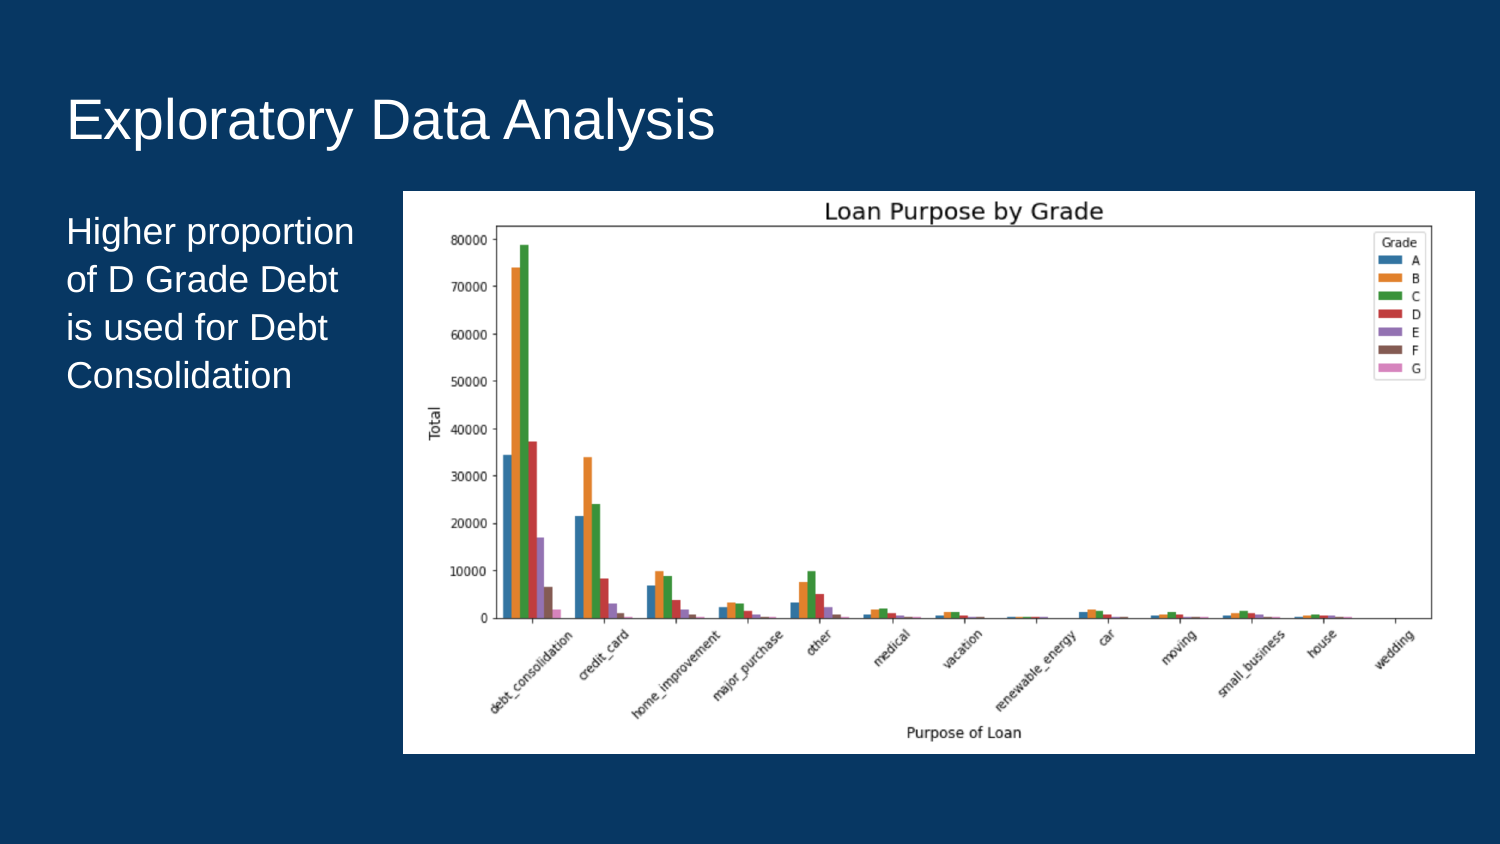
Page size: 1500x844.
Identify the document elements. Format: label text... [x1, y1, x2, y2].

title Exploratory Data Analysis [51, 72, 1449, 167]
list Higher proportion of D Grade Debt is used for Debt Consolidation [51, 189, 379, 764]
picture [403, 191, 1476, 754]
